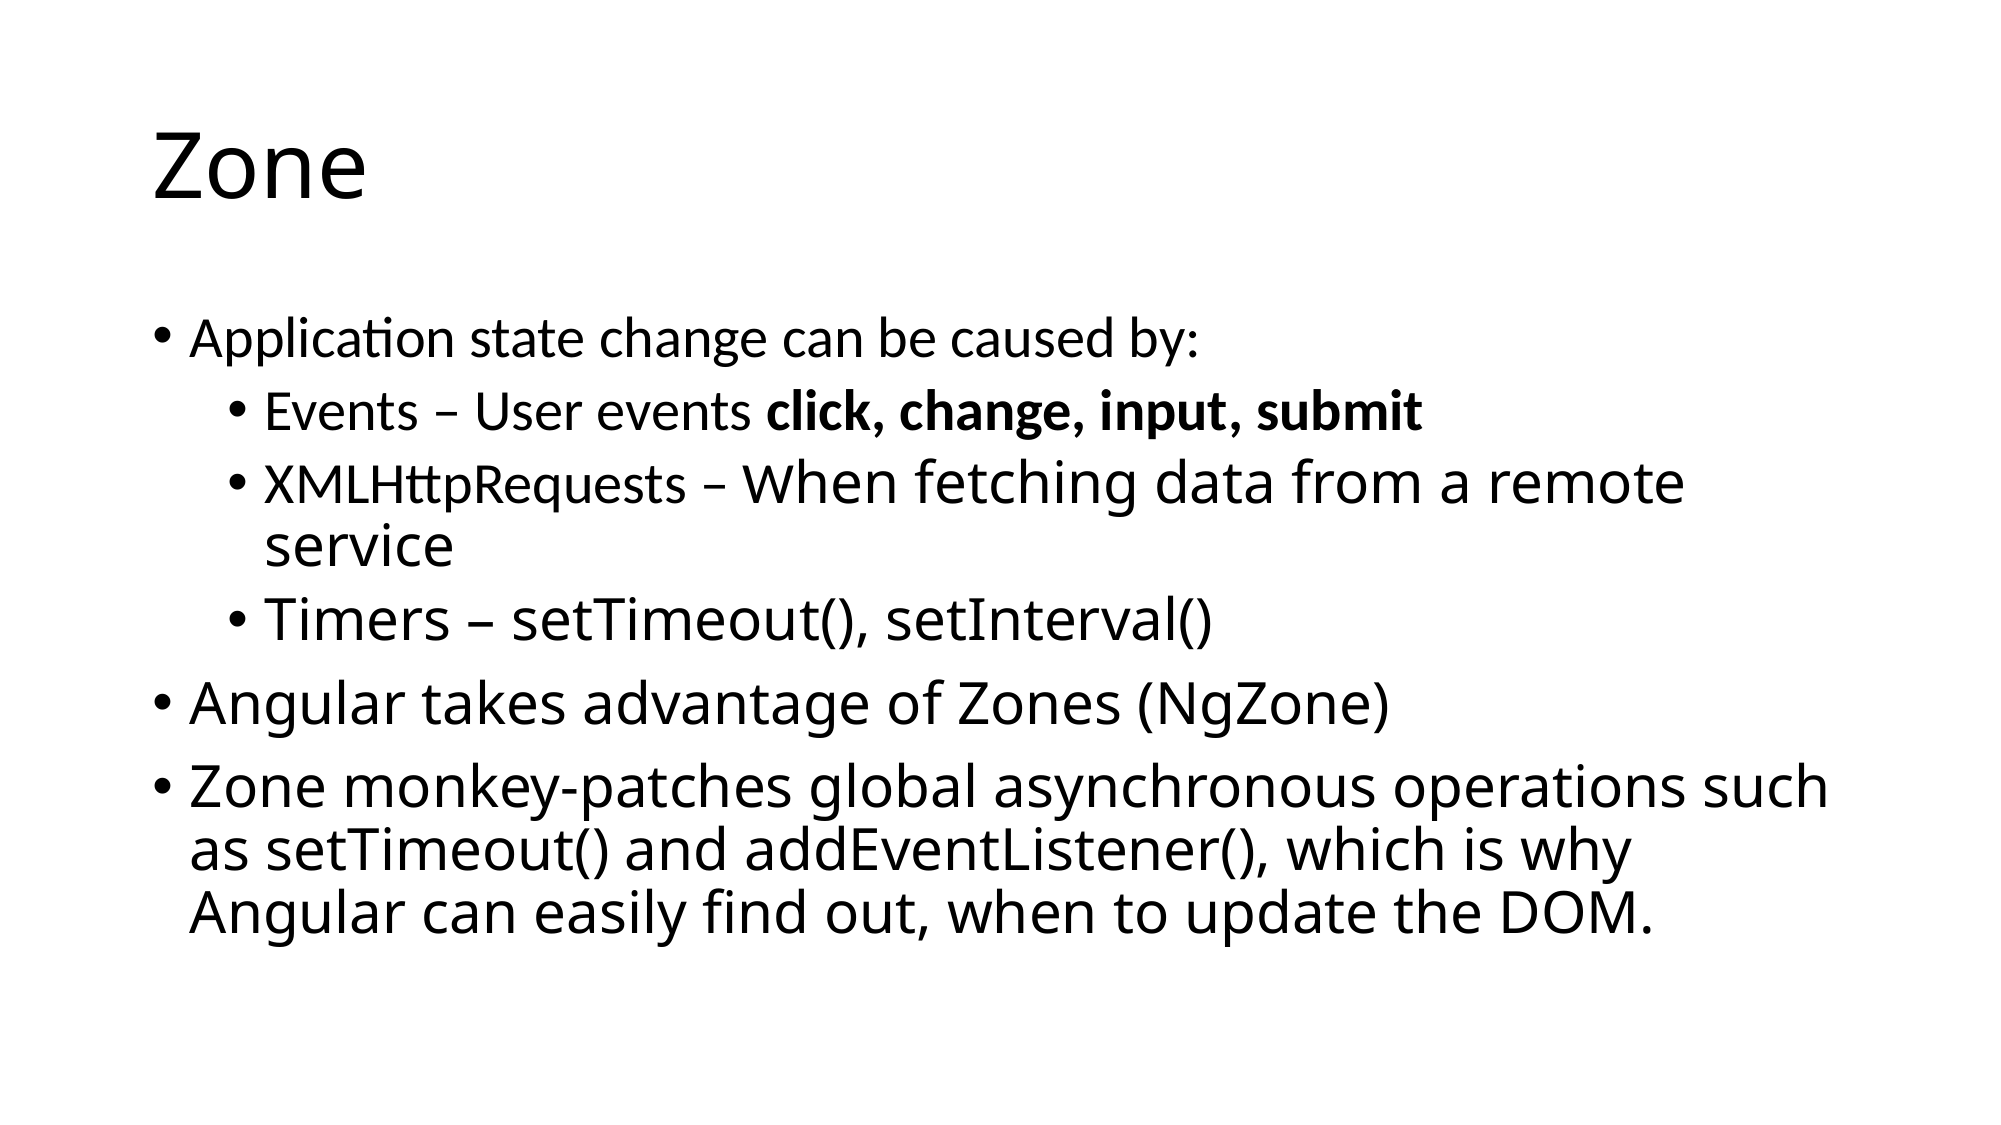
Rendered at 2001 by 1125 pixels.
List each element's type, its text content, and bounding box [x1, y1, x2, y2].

title Zone [137, 59, 1863, 278]
list Application state change can be caused by: Events – User events click, change, input, submit XMLHttpRequests – When fetching data from a remote service Timers – setTimeout(), setInterval() Angular takes advantage of Zones (NgZone) Zone monkey-patches global asynchronous operations such as setTimeout() and addEventListener(), which is why Angular can easily find out, when to update the DOM. [137, 299, 1863, 1014]
